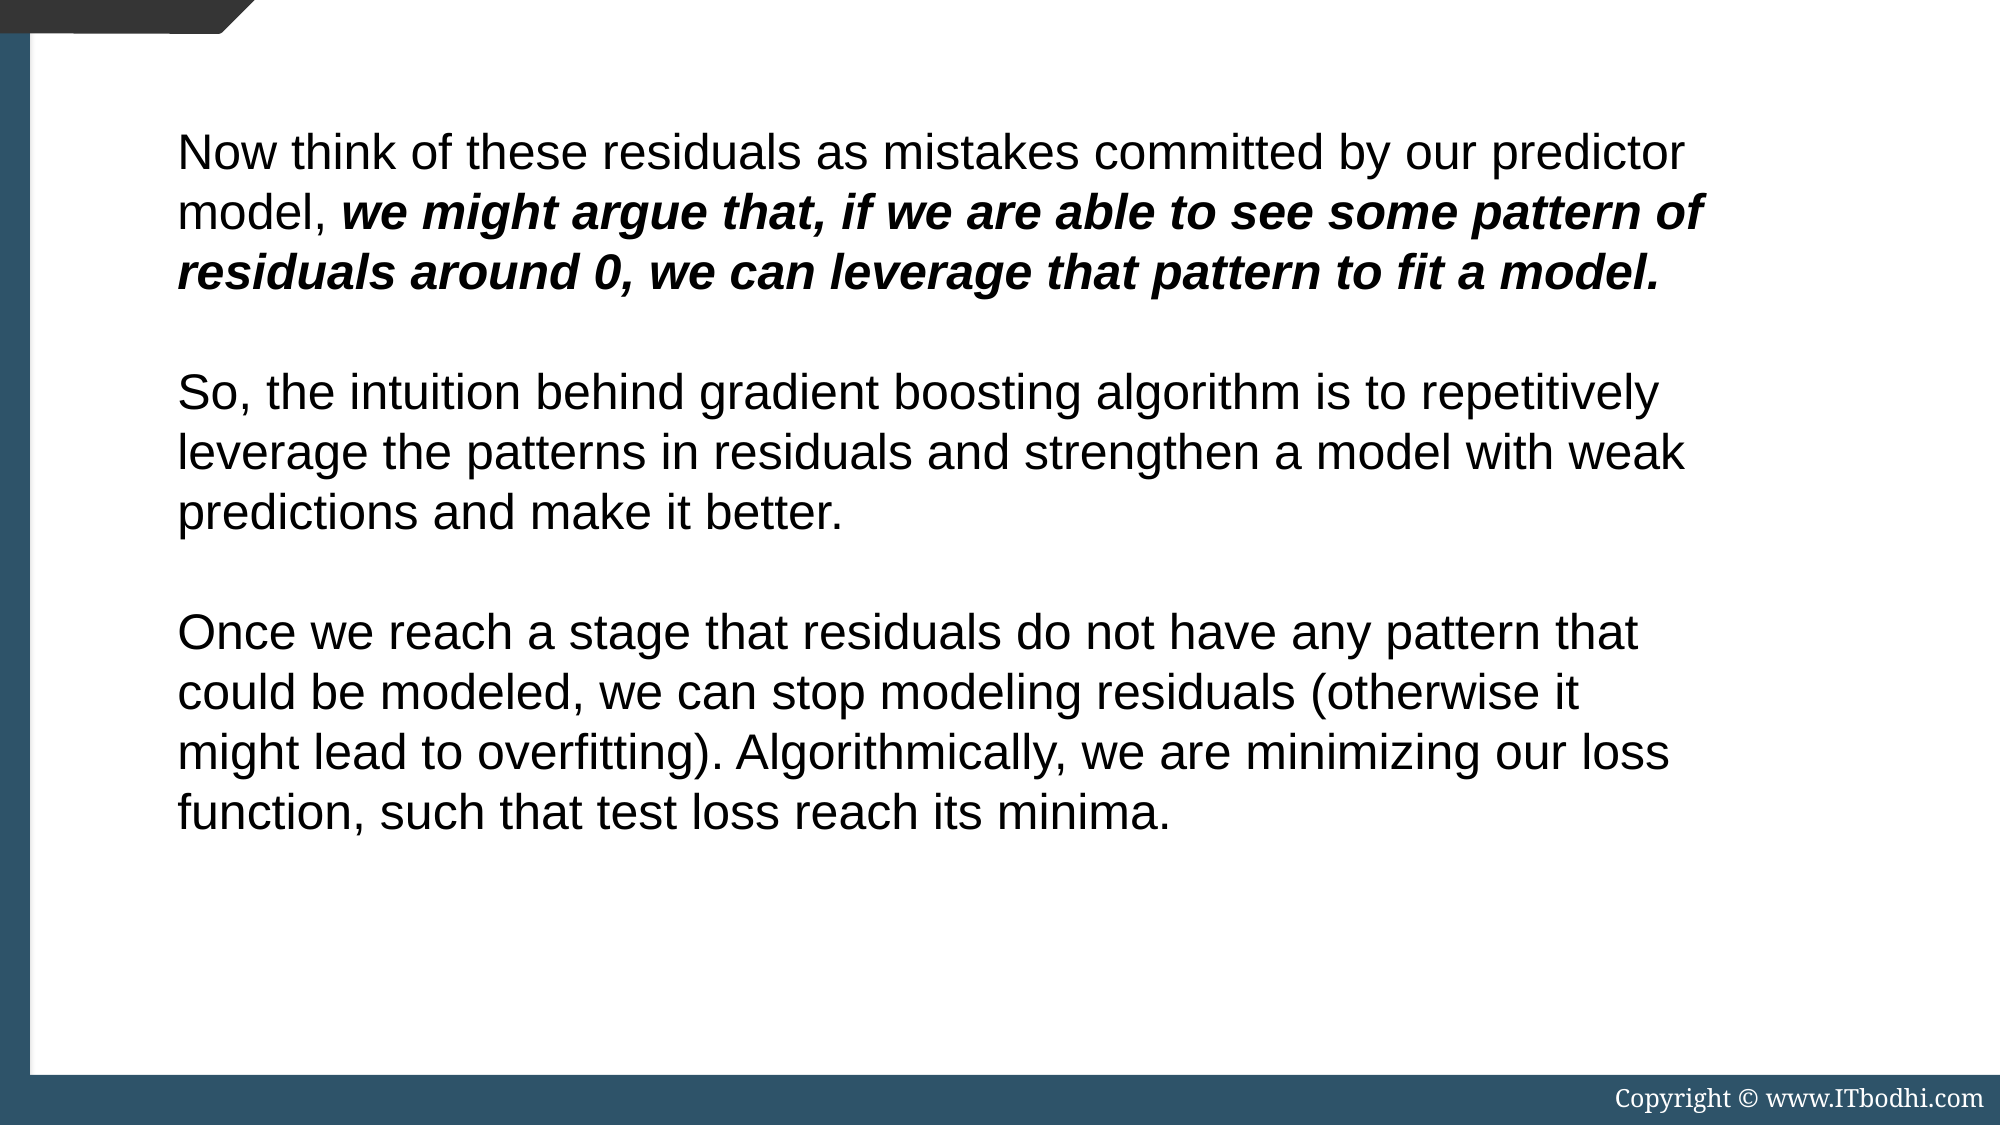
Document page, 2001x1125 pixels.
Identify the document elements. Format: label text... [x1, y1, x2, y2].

text_box Copyright © www.ITbodhi.com [24, 1074, 2000, 1125]
text_box Now think of these residuals as mistakes committed by our predictor model, we might argue that, if we are able to see some pattern of residuals around 0, we can leverage that pattern to fit a model. So, the intuition behind gradient boosting algorithm is to repetitively leverage the patterns in residuals and strengthen a model with weak predictions and make it better. Once we reach a stage that residuals do not have any pattern that could be modeled, we can stop modeling residuals (otherwise it might lead to overfitting). Algorithmically, we are minimizing our loss function, such that test loss reach its minima. [162, 112, 1725, 1093]
